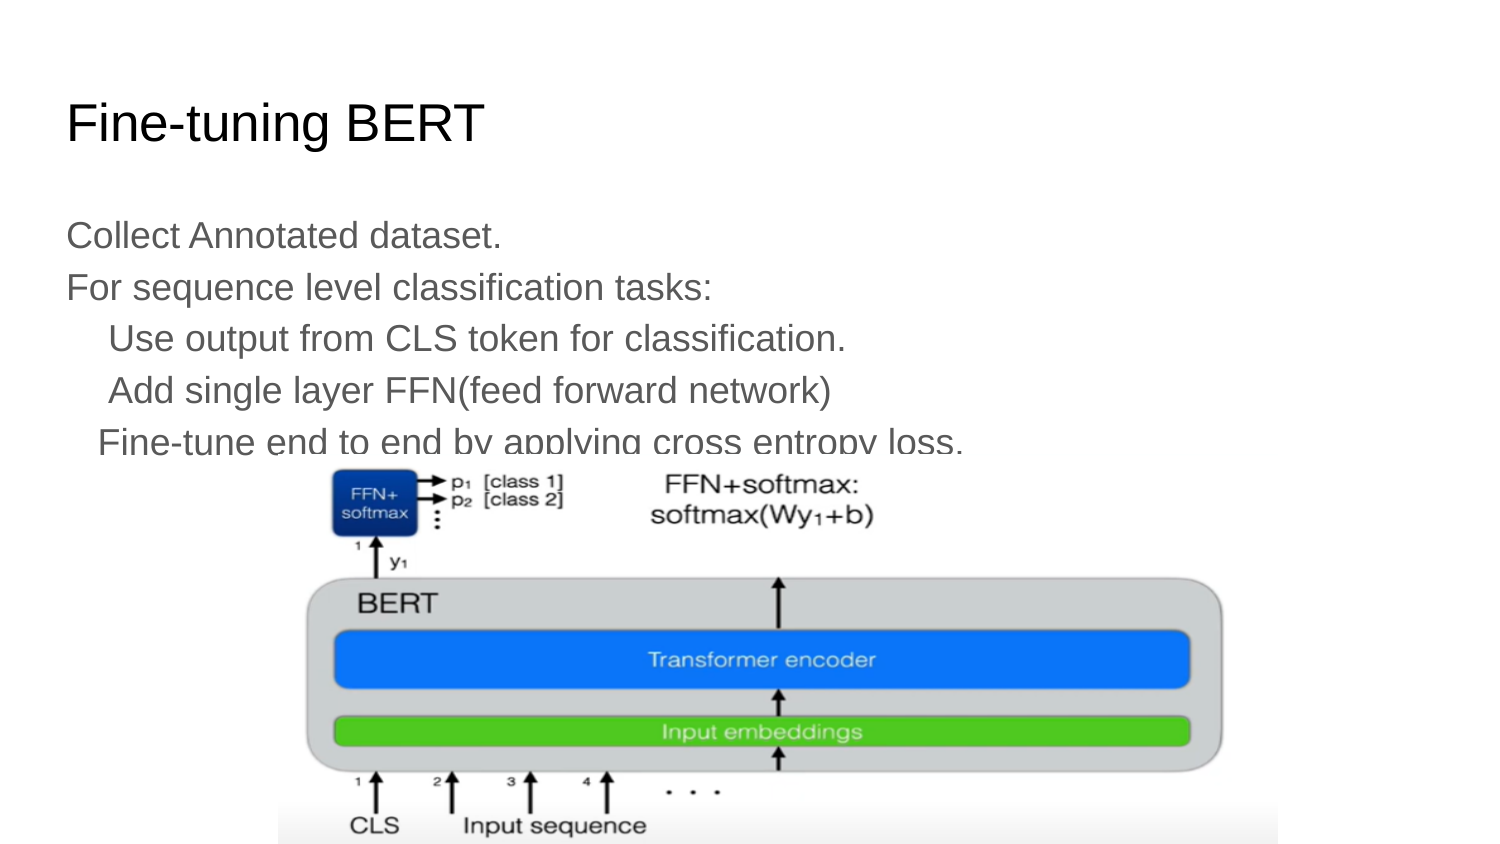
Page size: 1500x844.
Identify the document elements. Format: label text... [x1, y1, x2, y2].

title Fine-tuning BERT [51, 72, 1449, 167]
picture [278, 454, 1278, 844]
list Collect Annotated dataset. For sequence level classification tasks: Use output from CLS token for classification. Add single layer FFN(feed forward network) Fine-tune end to end by applying cross entropy loss. [51, 189, 1449, 750]
